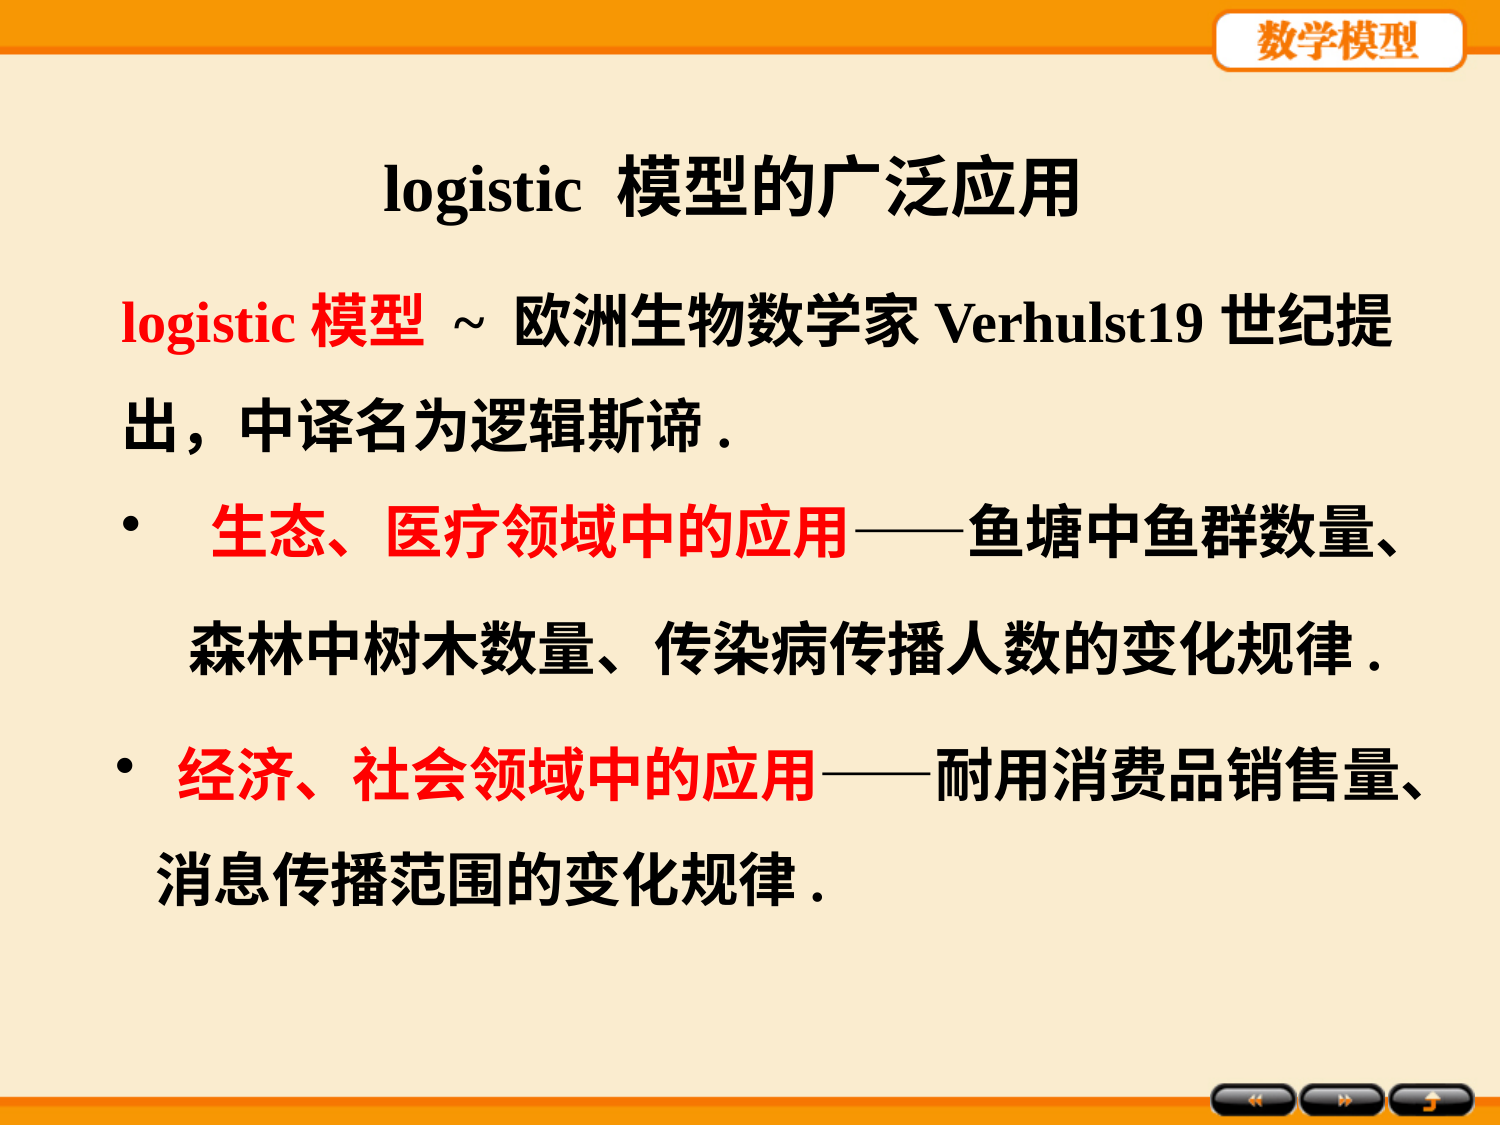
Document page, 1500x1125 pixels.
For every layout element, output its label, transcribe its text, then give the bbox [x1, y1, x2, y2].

text_box logistic模型 ~ 欧洲生物数学家Verhulst19世纪提出，中译名为逻辑斯谛. [106, 241, 1427, 466]
picture [0, 0, 1500, 1125]
text_box 生态、医疗领域中的应用——鱼塘中鱼群数量、 森林中树木数量、传染病传播人数的变化规律. [106, 470, 1400, 690]
text_box 经济、社会领域中的应用——耐用消费品销售量、 消息传播范围的变化规律. [100, 757, 1471, 858]
text_box logistic 模型的广泛应用 [368, 137, 1099, 232]
